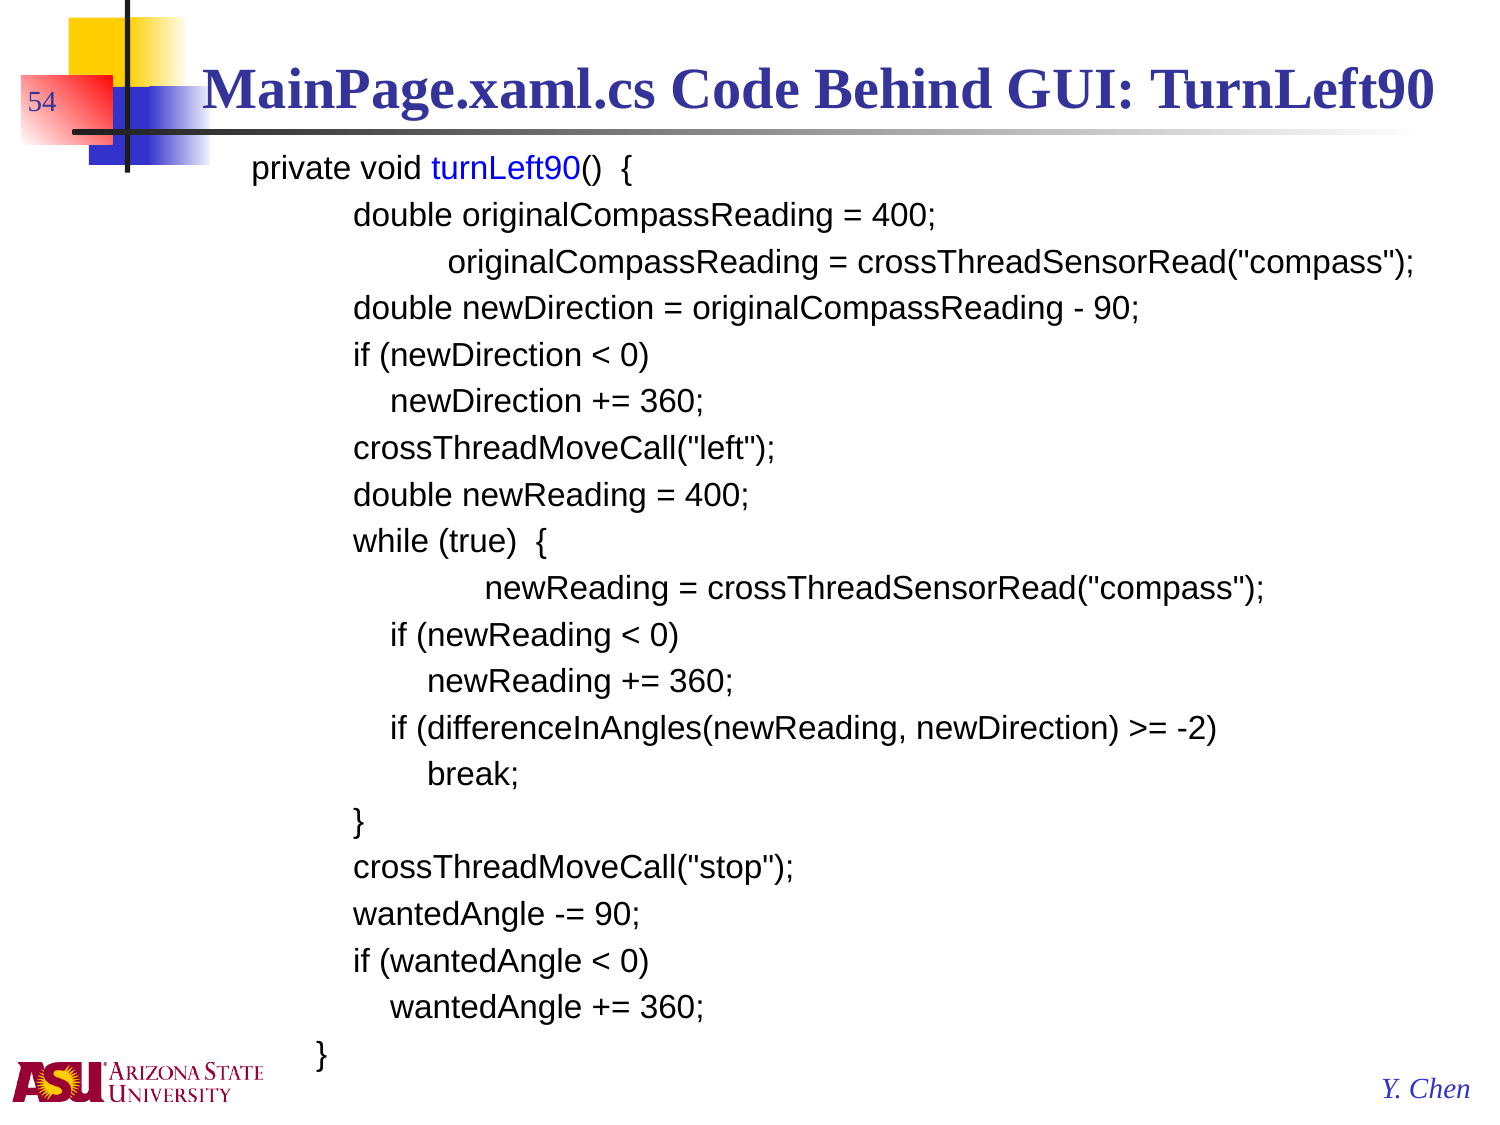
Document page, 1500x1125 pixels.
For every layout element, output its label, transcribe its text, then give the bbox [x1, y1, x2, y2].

list private void turnLeft90() { double originalCompassReading = 400; originalCompassReading = crossThreadSensorRead("compass"); double newDirection = originalCompassReading - 90; if (newDirection < 0) newDirection += 360; crossThreadMoveCall("left"); double newReading = 400; while (true) { newReading = crossThreadSensorRead("compass"); if (newReading < 0) newReading += 360; if (differenceInAngles(newReading, newDirection) >= -2) break; } crossThreadMoveCall("stop"); wantedAngle -= 90; if (wantedAngle < 0) wantedAngle += 360; } [227, 139, 1460, 1111]
title MainPage.xaml.cs Code Behind GUI: TurnLeft90 [152, 24, 1488, 128]
picture [12, 1062, 227, 1102]
slide_number 54 [12, 49, 113, 126]
